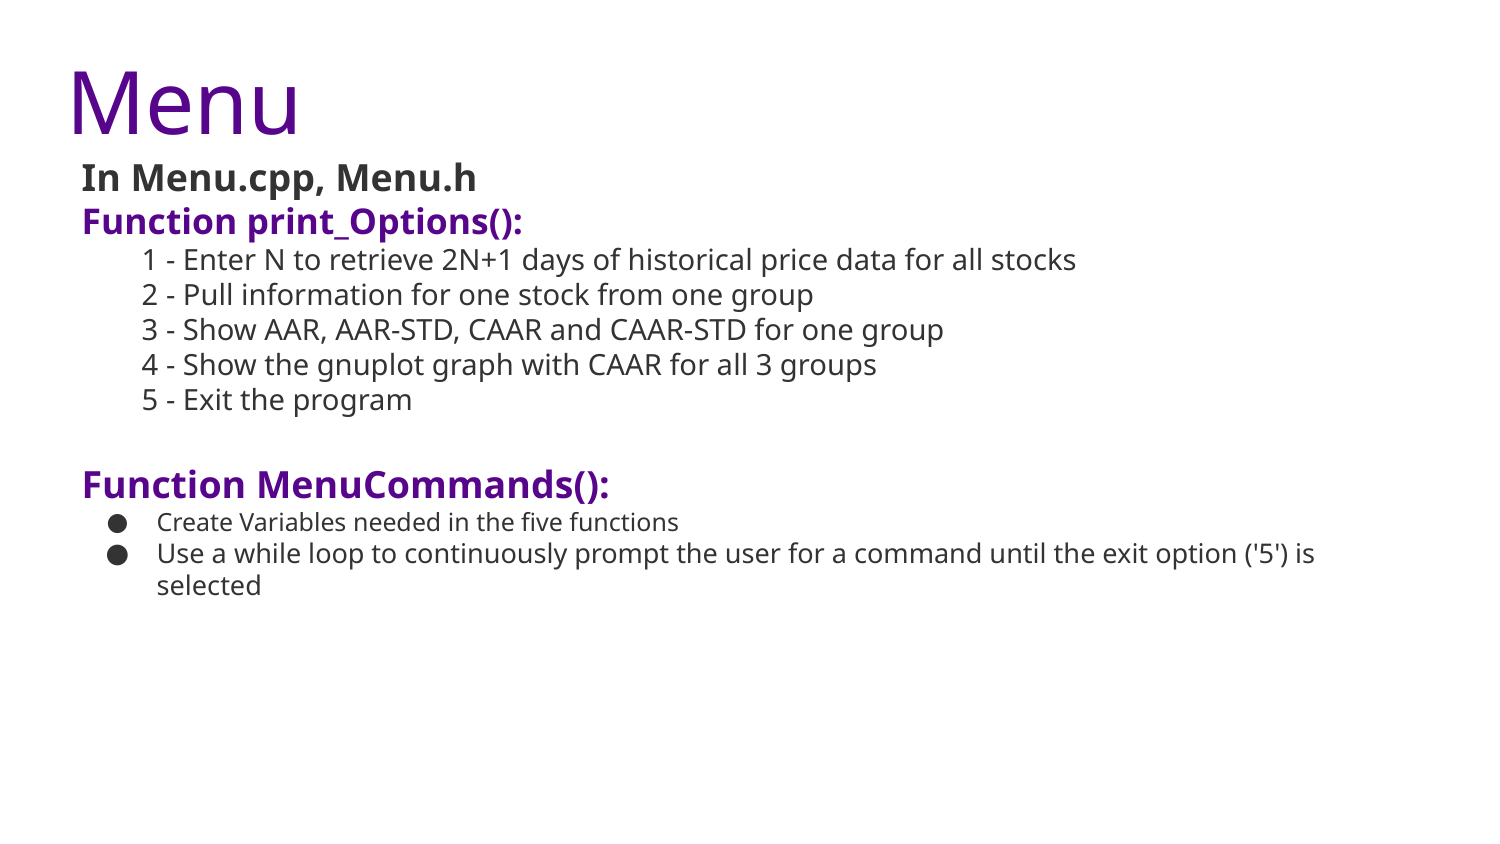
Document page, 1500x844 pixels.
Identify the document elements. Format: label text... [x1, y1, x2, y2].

text_box In Menu.cpp, Menu.h Function print_Options(): 1 - Enter N to retrieve 2N+1 days of historical price data for all stocks 2 - Pull information for one stock from one group 3 - Show AAR, AAR-STD, CAAR and CAAR-STD for one group 4 - Show the gnuplot graph with CAAR for all 3 groups 5 - Exit the program Function MenuCommands(): Create Variables needed in the five functions Use a while loop to continuously prompt the user for a command until the exit option ('5') is selected [66, 139, 1350, 773]
title Menu [51, 16, 1449, 116]
